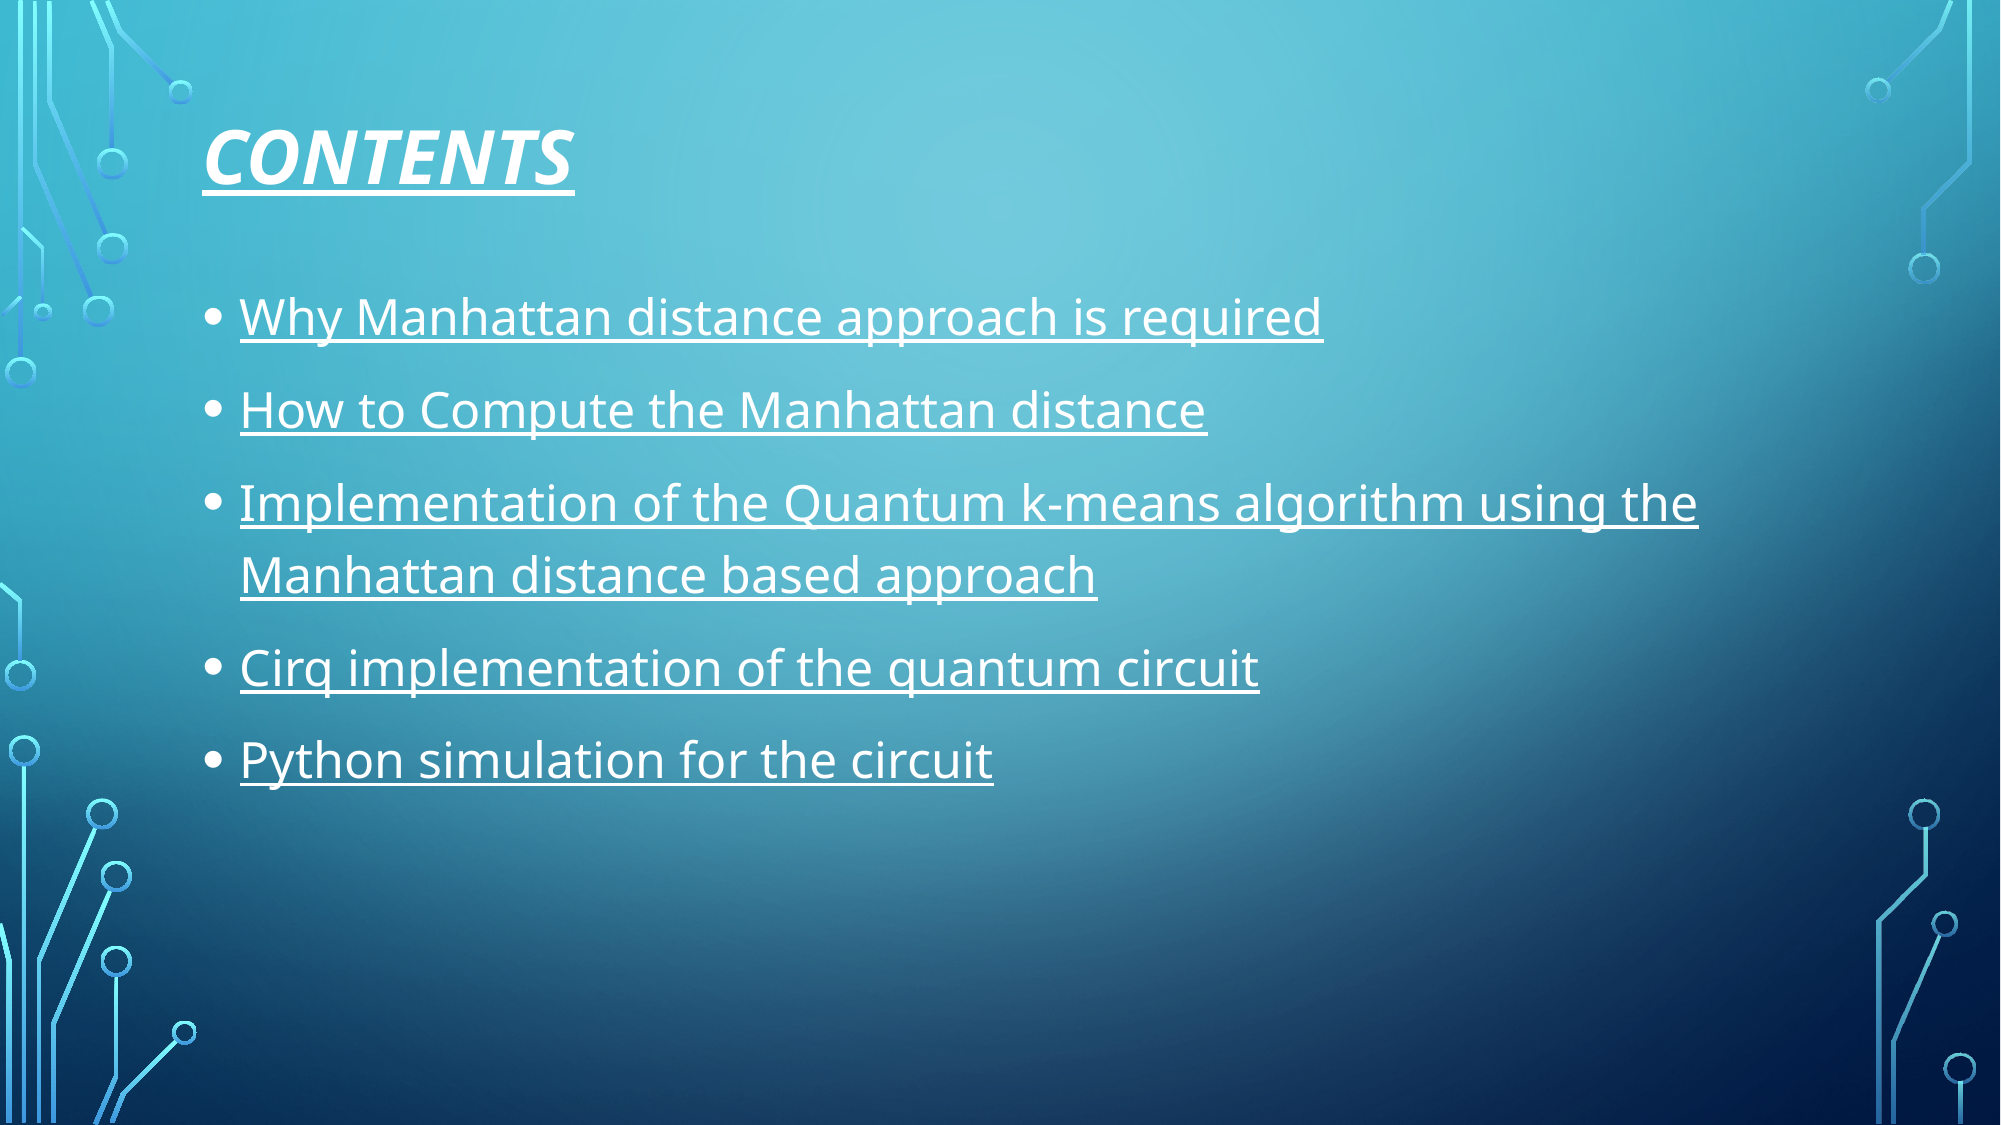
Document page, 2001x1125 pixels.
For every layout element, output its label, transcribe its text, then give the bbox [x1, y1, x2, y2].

title Contents [187, 101, 1813, 220]
list Why Manhattan distance approach is required How to Compute the Manhattan distance Implementation of the Quantum k-means algorithm using the Manhattan distance based approach Cirq implementation of the quantum circuit Python simulation for the circuit [187, 266, 1813, 805]
